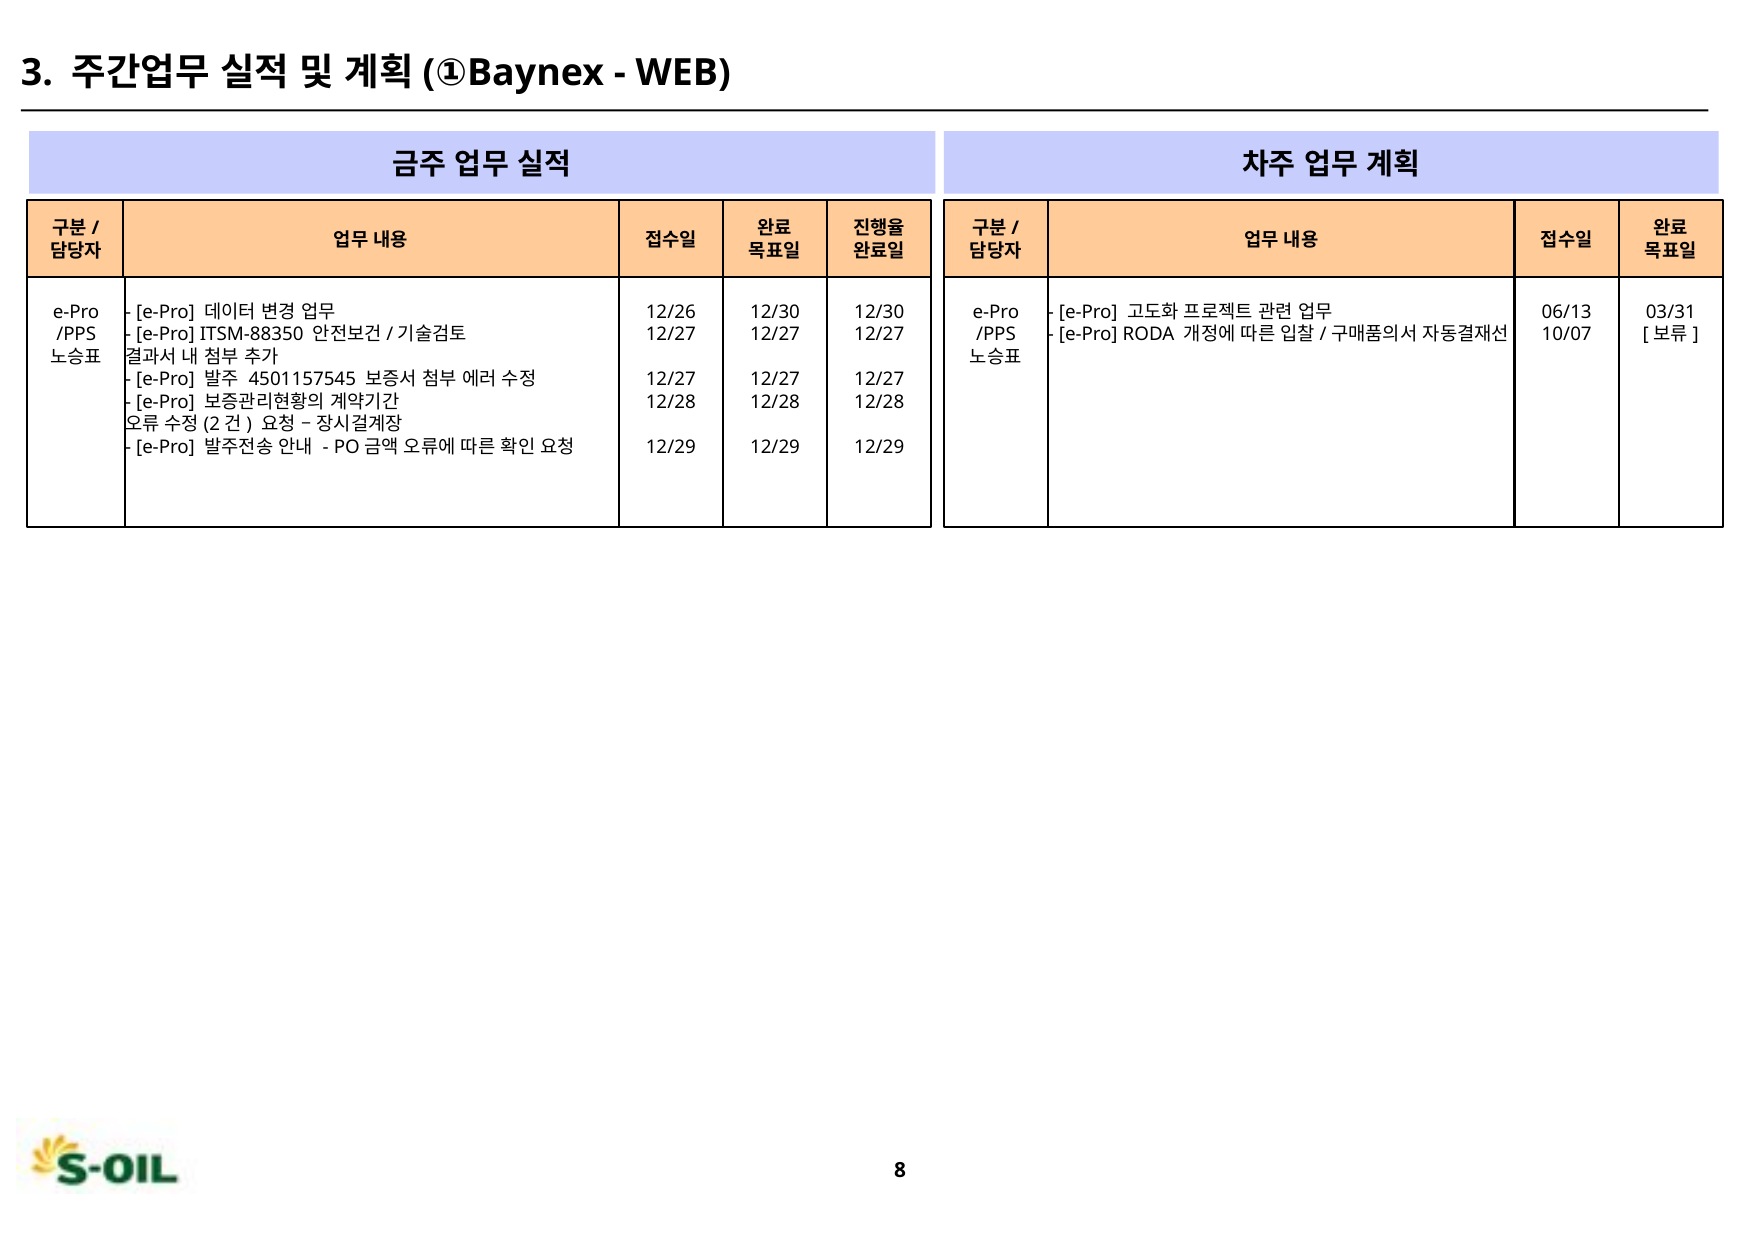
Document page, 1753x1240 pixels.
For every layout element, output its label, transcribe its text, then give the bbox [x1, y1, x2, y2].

text_box 12/30 12/27 12/27 12/28 12/29 [827, 277, 932, 528]
text_box e-Pro /PPS 노승표 [27, 277, 125, 528]
text_box 업무 내용 [122, 200, 618, 277]
text_box 차주 업무 계획 [943, 131, 1719, 194]
text_box 접수일 [1514, 200, 1618, 277]
text_box 진행율 완료일 [827, 200, 932, 277]
text_box - [e-Pro] 데이터 변경 업무​ - [e-Pro] ITSM-88350 안전보건/기술검토 결과서 내 첨부 추가 - [e-Pro] 발주 4501157545 보증서 첨부 에러 수정 - [e-Pro] 보증관리현황의 계약기간 오류 수정(2건) 요청 – 장시걸계장 - [e-Pro] 발주전송 안내 - PO금액 오류에 따른 확인 요청 [125, 277, 618, 528]
text_box - [e-Pro] 고도화 프로젝트 관련 업무 - [e-Pro] RODA 개정에 따른 입찰/구매품의서 자동결재선 [1048, 277, 1515, 528]
text_box 구분/ 담당자 [943, 200, 1047, 277]
text_box 접수일 [618, 200, 722, 277]
text_box 12/26 12/27 12/27 12/28 12/29 [618, 277, 723, 528]
text_box 금주 업무 실적 [29, 131, 936, 194]
text_box 12/30 12/27 12/27 12/28 12/29 [723, 277, 827, 528]
text_box 구분/ 담당자 [27, 200, 122, 277]
text_box 06/13 10/07 [1515, 277, 1619, 528]
text_box 완료 목표일 [722, 200, 827, 277]
text_box 03/31 [보류] [1619, 277, 1723, 528]
text_box 8 [795, 1118, 1005, 1182]
text_box 업무 내용 [1047, 200, 1514, 277]
text_box e-Pro /PPS 노승표 [943, 277, 1048, 528]
picture [16, 1118, 205, 1194]
text_box 완료 목표일 [1618, 200, 1723, 277]
text_box 3. 주간업무 실적 및 계획(①Baynex - WEB) [20, 47, 871, 110]
